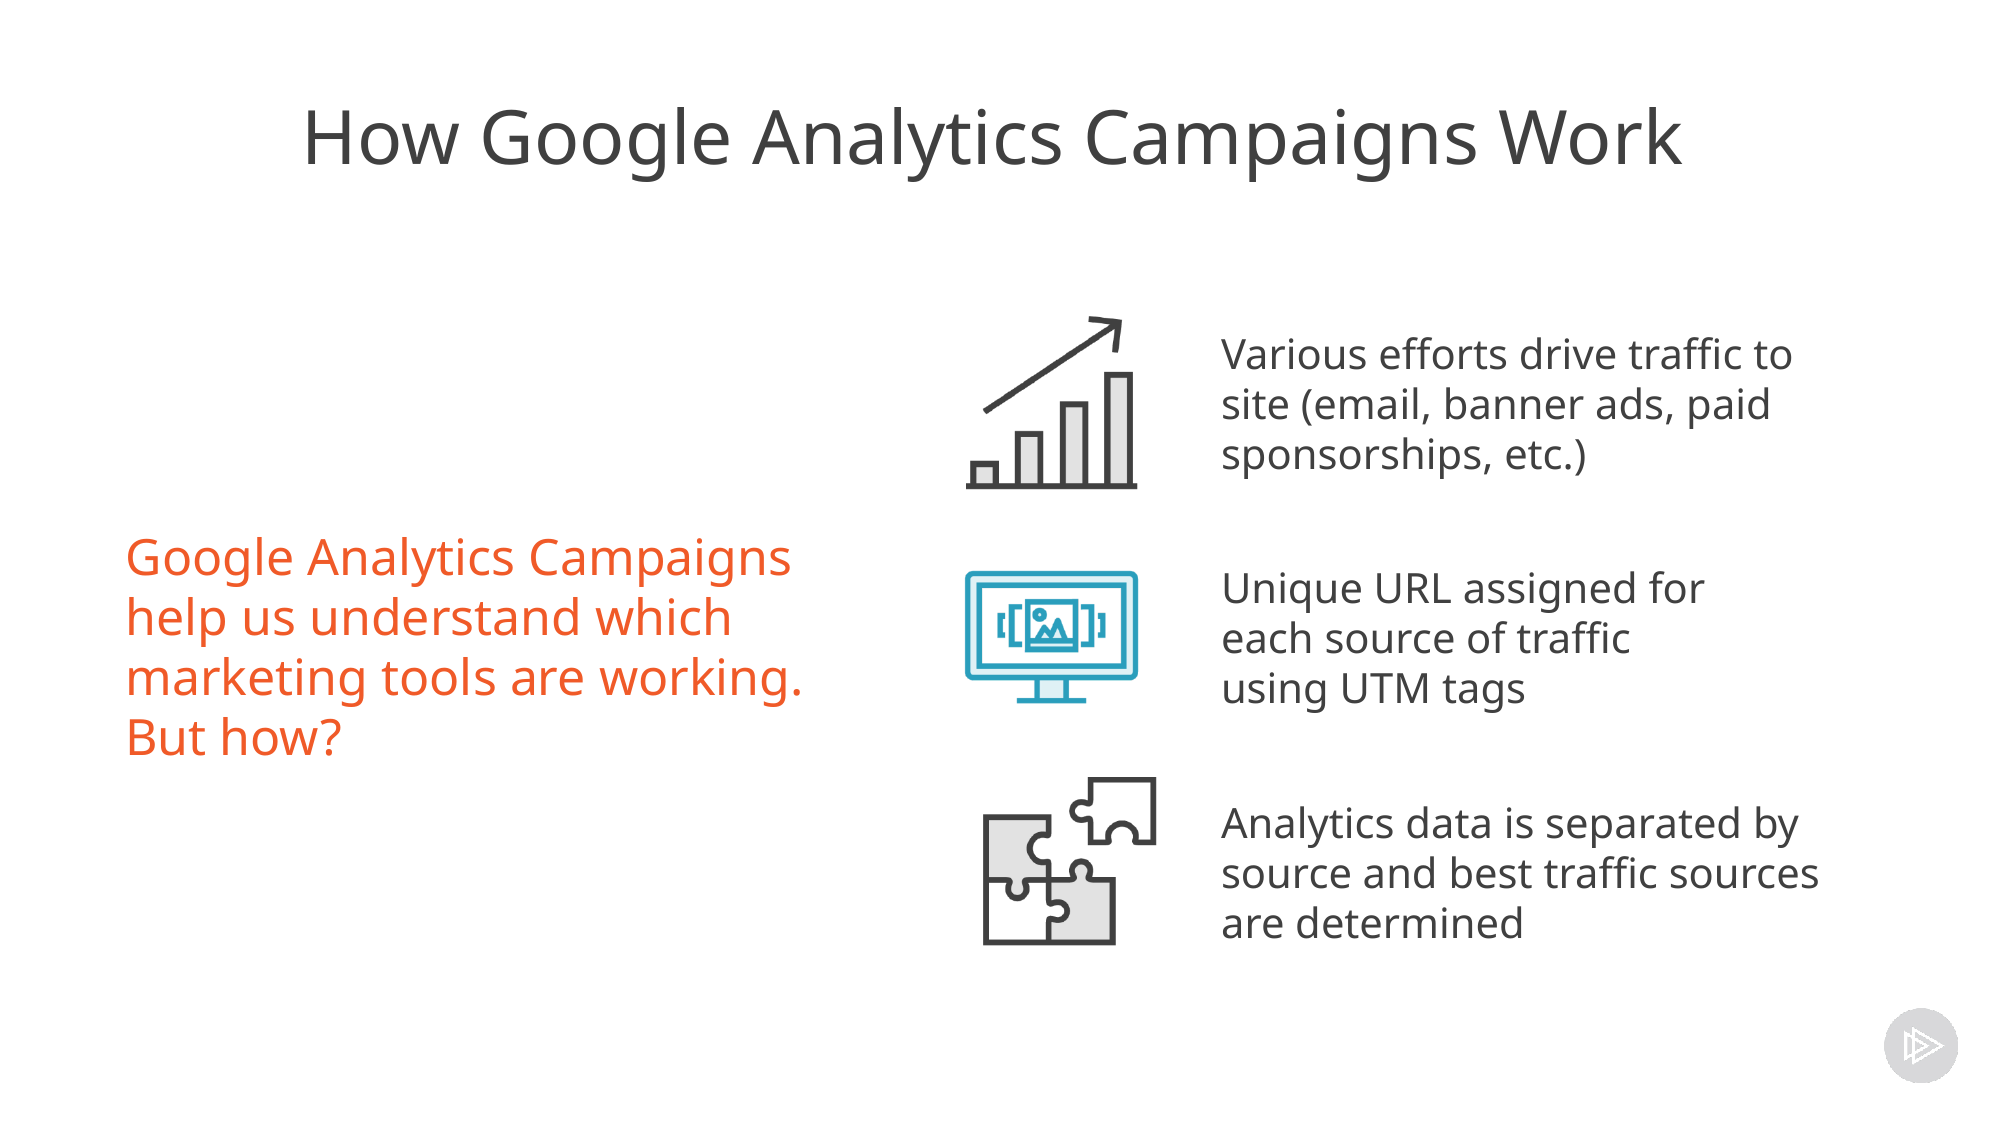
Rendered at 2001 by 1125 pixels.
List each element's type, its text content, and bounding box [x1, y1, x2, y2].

list Analytics data is separated by source and best traffic sources are determined [1191, 768, 1885, 975]
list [961, 567, 1142, 708]
list Google Analytics Campaigns help us understand which marketing tools are working. But how? [115, 267, 830, 1022]
list Unique URL assigned for each source of traffic using UTM tags [1191, 534, 1885, 740]
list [962, 312, 1141, 494]
title Sending a Custom Event [1884, 1008, 1958, 1083]
title How Google Analytics Campaigns Work [115, 96, 1885, 169]
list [978, 773, 1160, 949]
list Various efforts drive traffic to site (email, banner ads, paid sponsorships, etc.) [1191, 299, 1885, 506]
